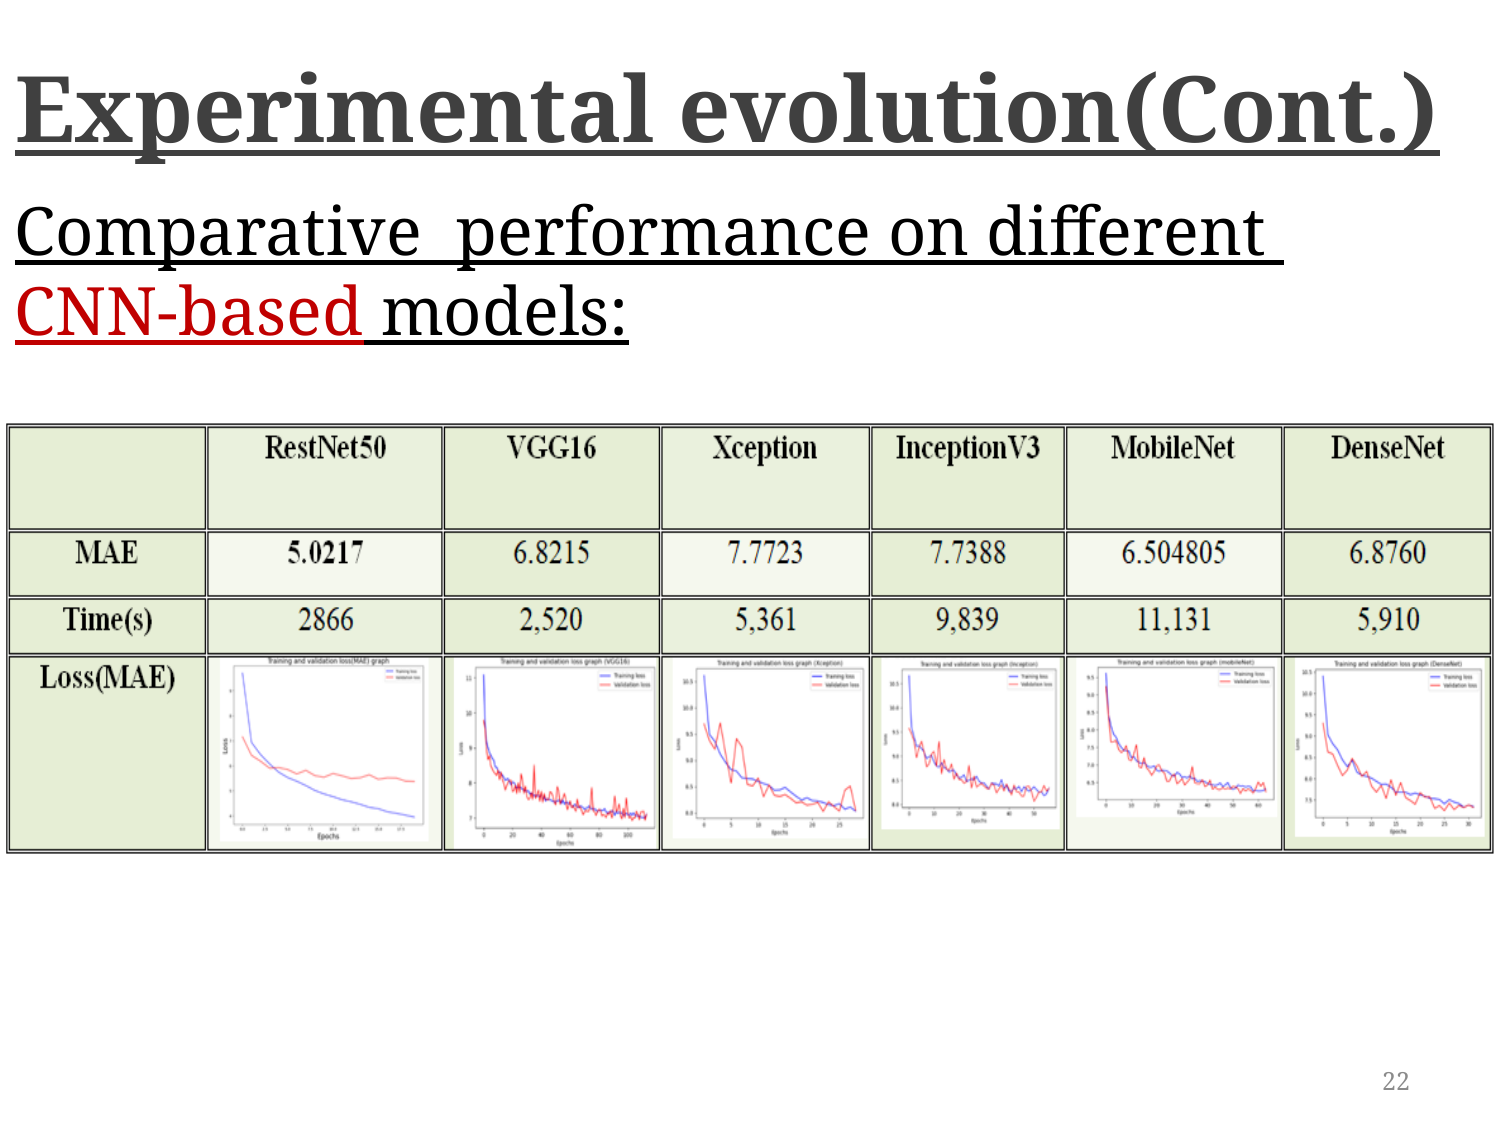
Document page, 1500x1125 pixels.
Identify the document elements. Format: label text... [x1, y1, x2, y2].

slide_number 22 [1074, 1052, 1425, 1113]
picture [0, 410, 1500, 863]
title Experimental evolution(Cont.) [0, 12, 1500, 200]
text_box Comparative performance on different CNN-based models: [0, 198, 1477, 339]
